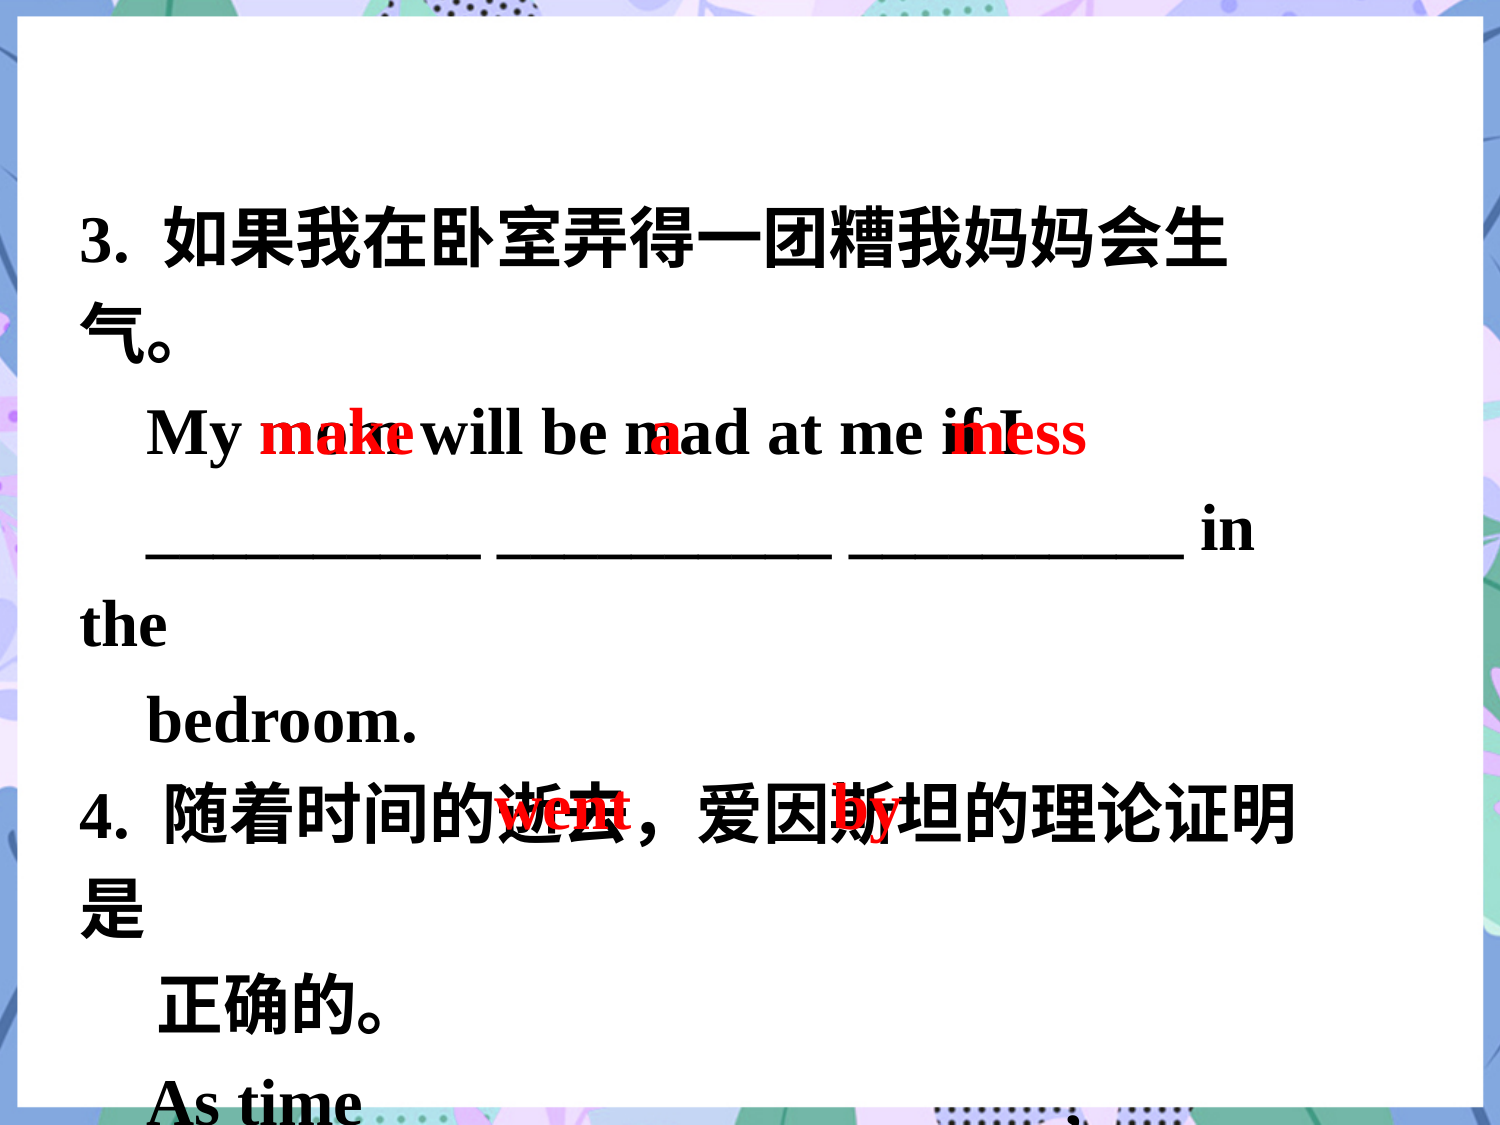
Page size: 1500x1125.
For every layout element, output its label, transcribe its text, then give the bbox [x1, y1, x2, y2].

text_box make a mess [244, 364, 1121, 475]
text_box went by [479, 739, 936, 851]
text_box 3. 如果我在卧室弄得一团糟我妈妈会生气。 My mom will be mad at me if I __________ __________ __________ in the bedroom. 4. 随着时间的逝去，爱因斯坦的理论证明是 正确的。 As time __________ __________, Einstein's theory proved to be correct. [64, 172, 1376, 1125]
picture [0, 0, 1500, 1125]
